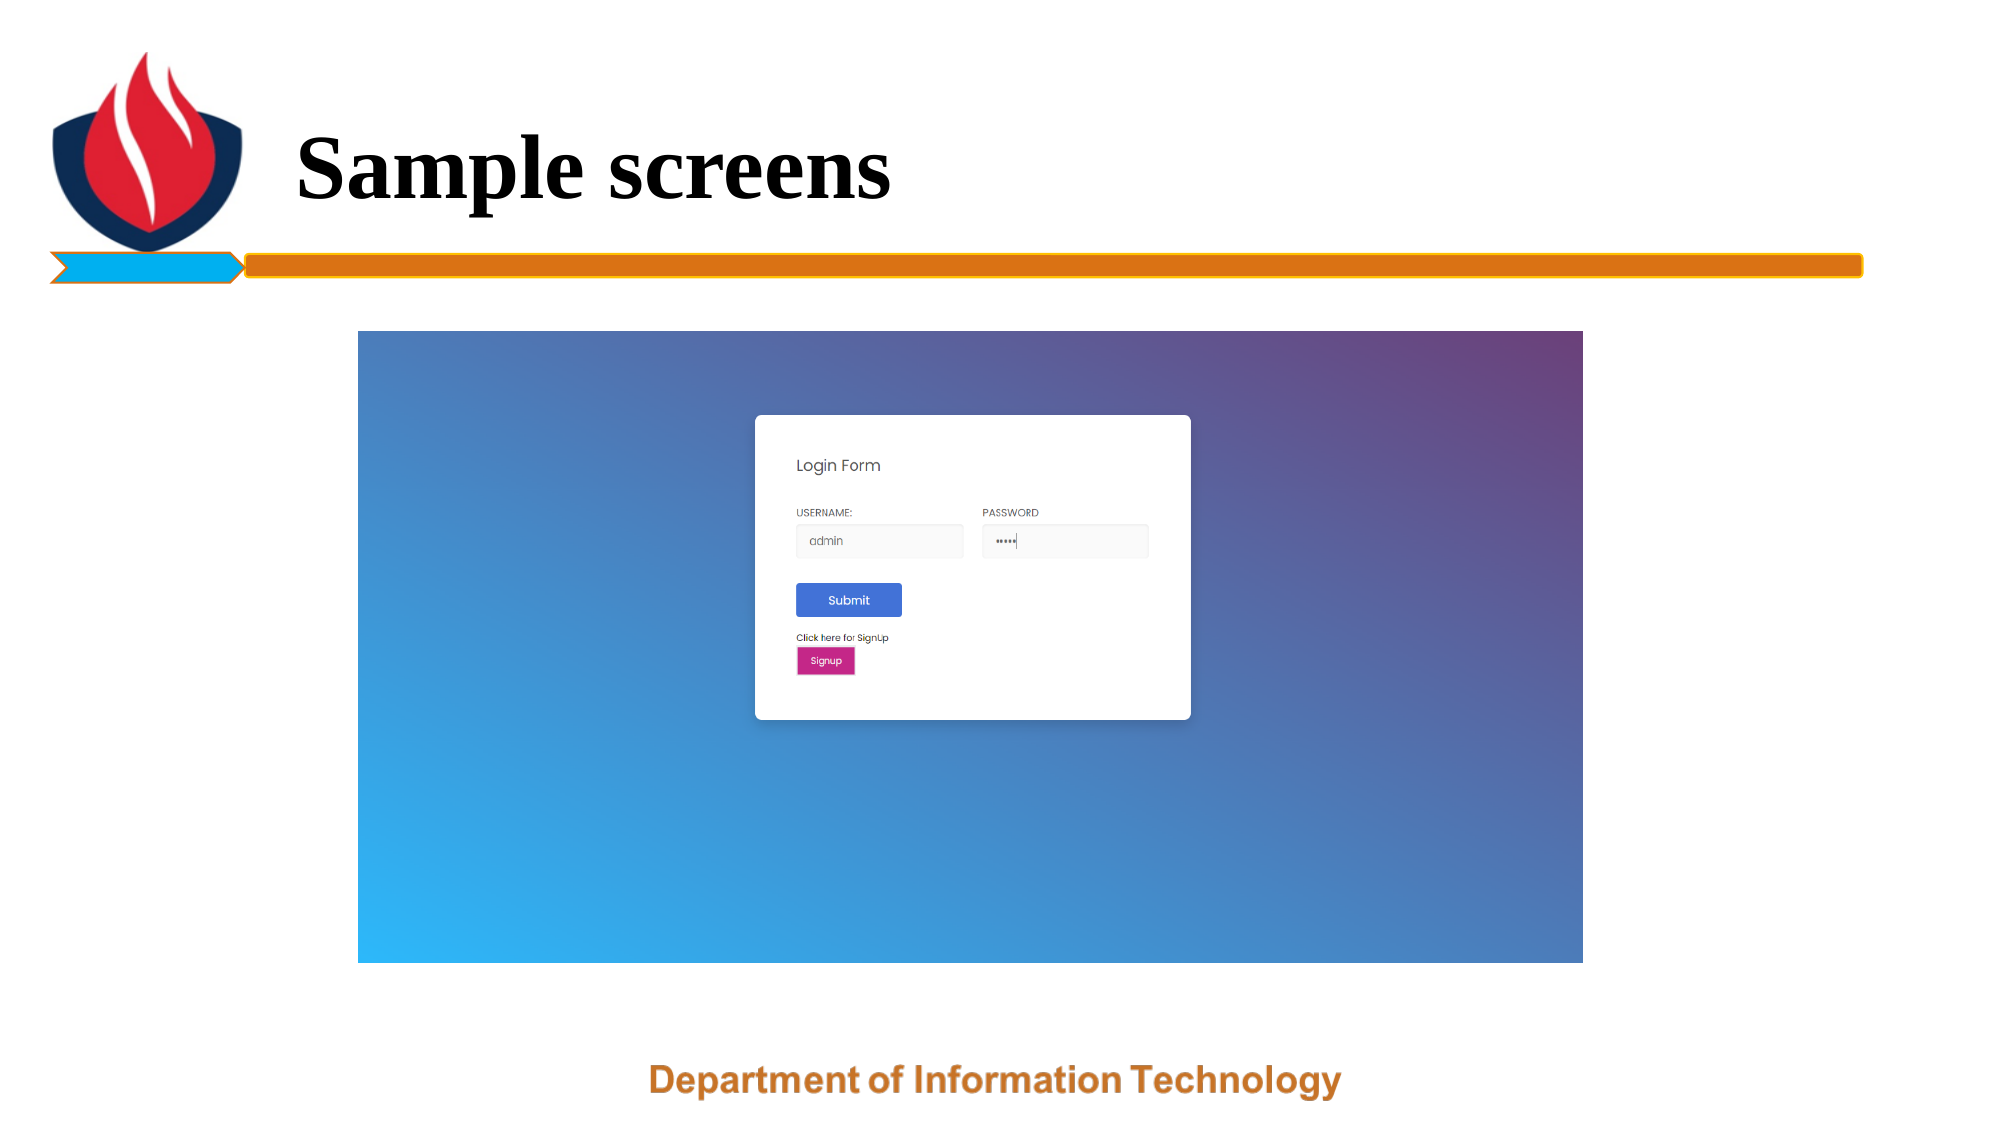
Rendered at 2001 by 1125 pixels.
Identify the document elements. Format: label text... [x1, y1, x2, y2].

picture [625, 1043, 1374, 1125]
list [358, 331, 1583, 963]
title Sample screens [280, 59, 1863, 278]
picture [52, 52, 245, 261]
